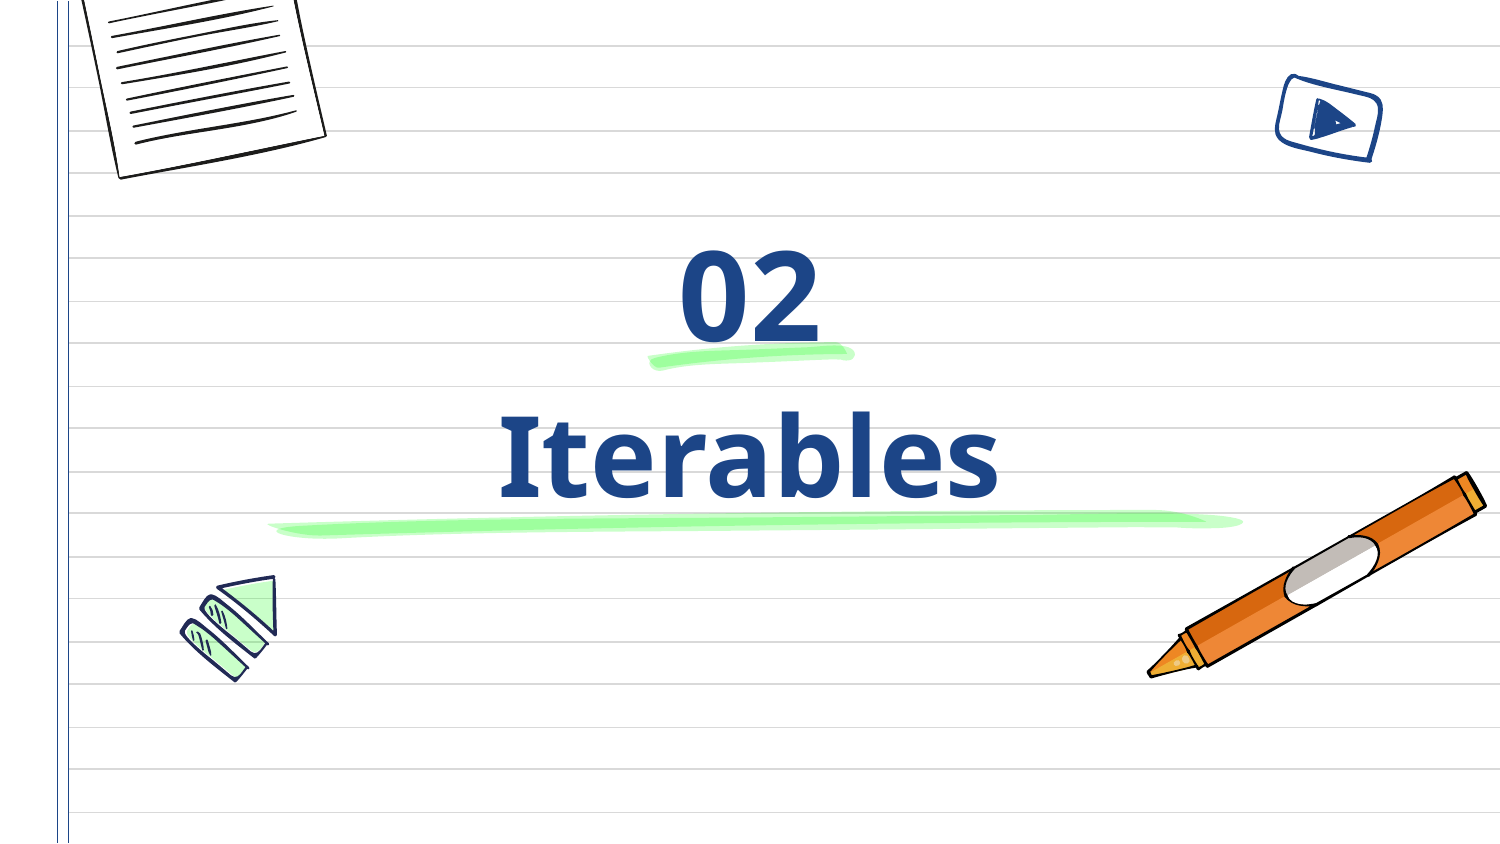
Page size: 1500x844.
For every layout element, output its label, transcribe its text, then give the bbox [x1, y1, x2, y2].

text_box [252, 509, 1247, 540]
title Iterables [226, 384, 1274, 539]
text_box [644, 341, 856, 372]
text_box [1276, 83, 1382, 156]
title 02 [630, 216, 870, 351]
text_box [1123, 536, 1500, 622]
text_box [179, 570, 278, 682]
